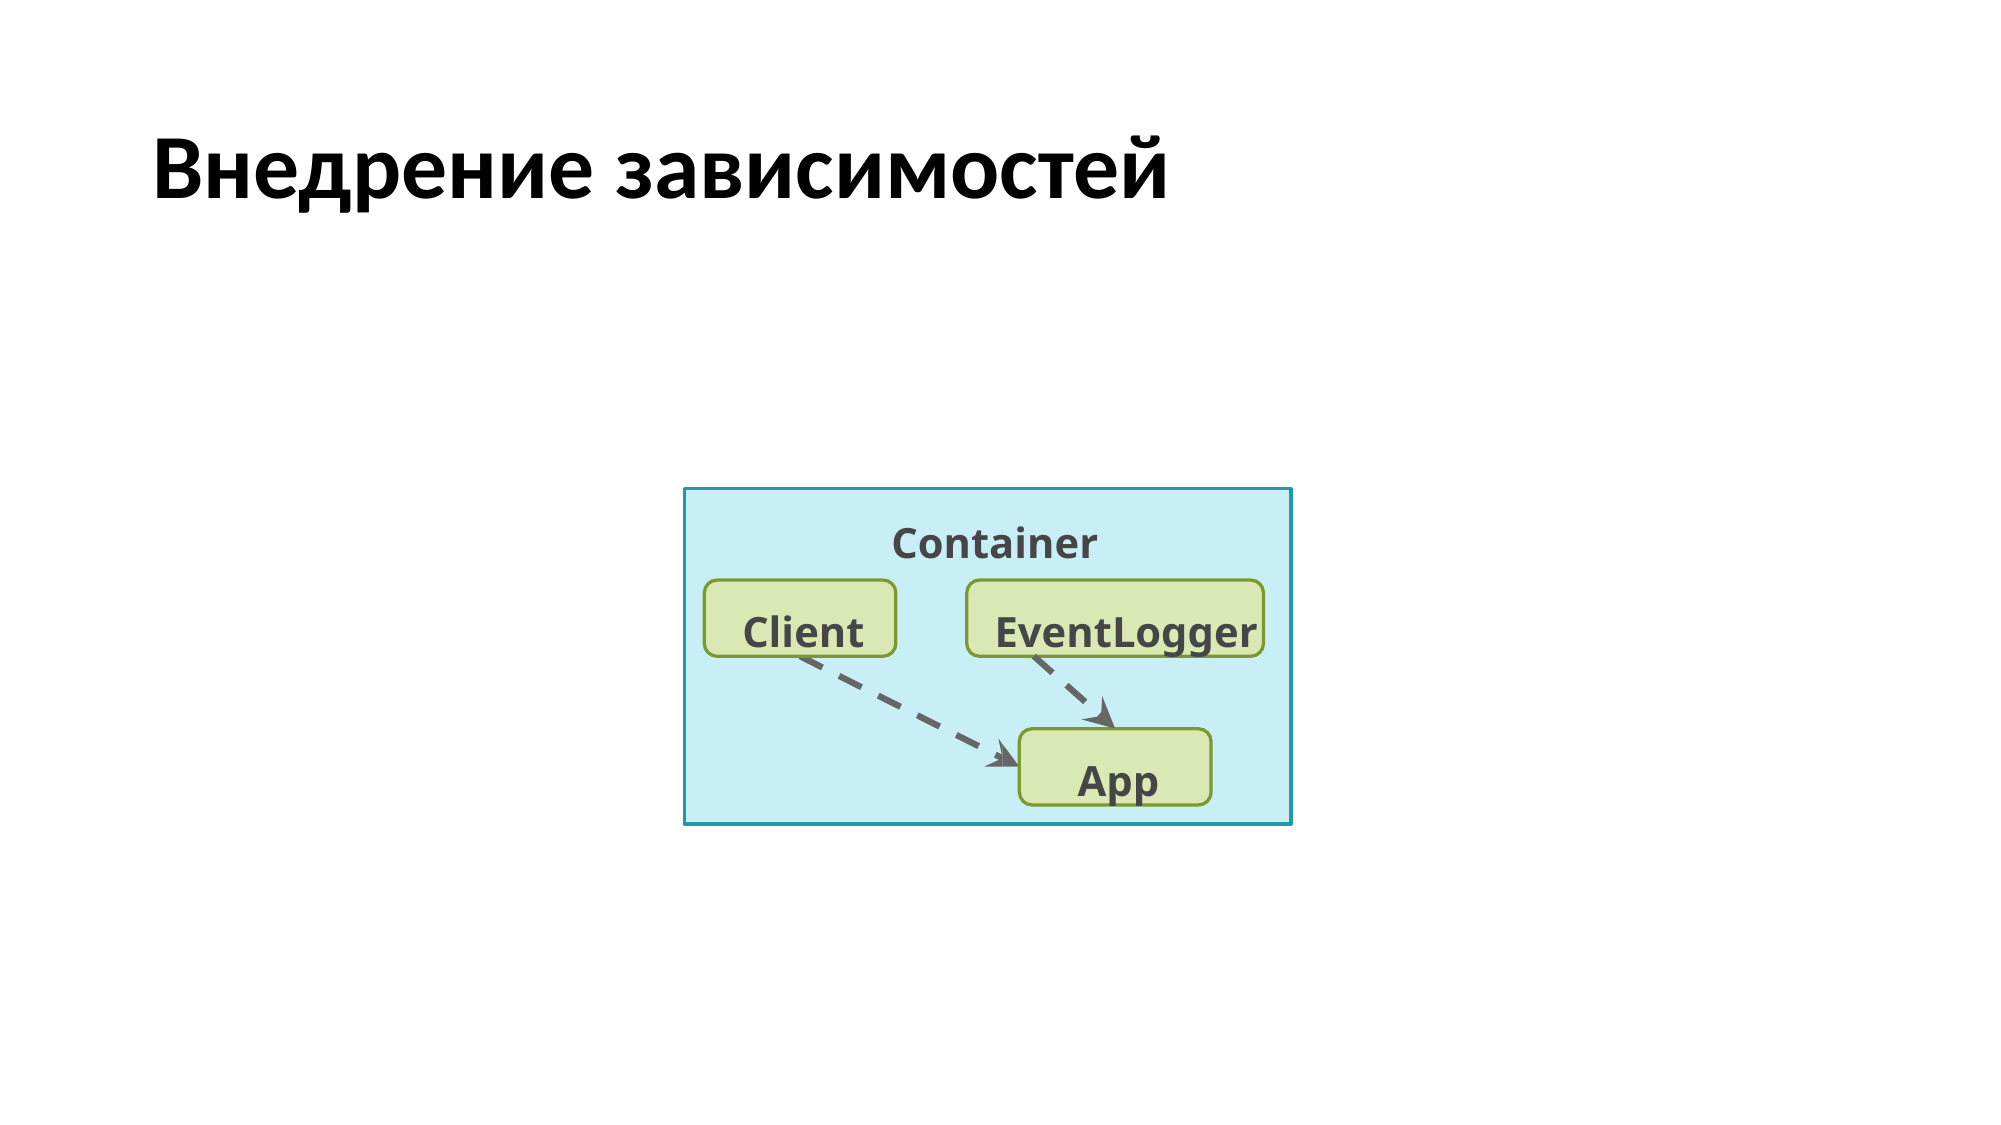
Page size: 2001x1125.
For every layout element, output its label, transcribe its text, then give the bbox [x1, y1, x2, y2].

title Внедрение зависимостей [137, 59, 1863, 278]
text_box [684, 488, 1316, 825]
